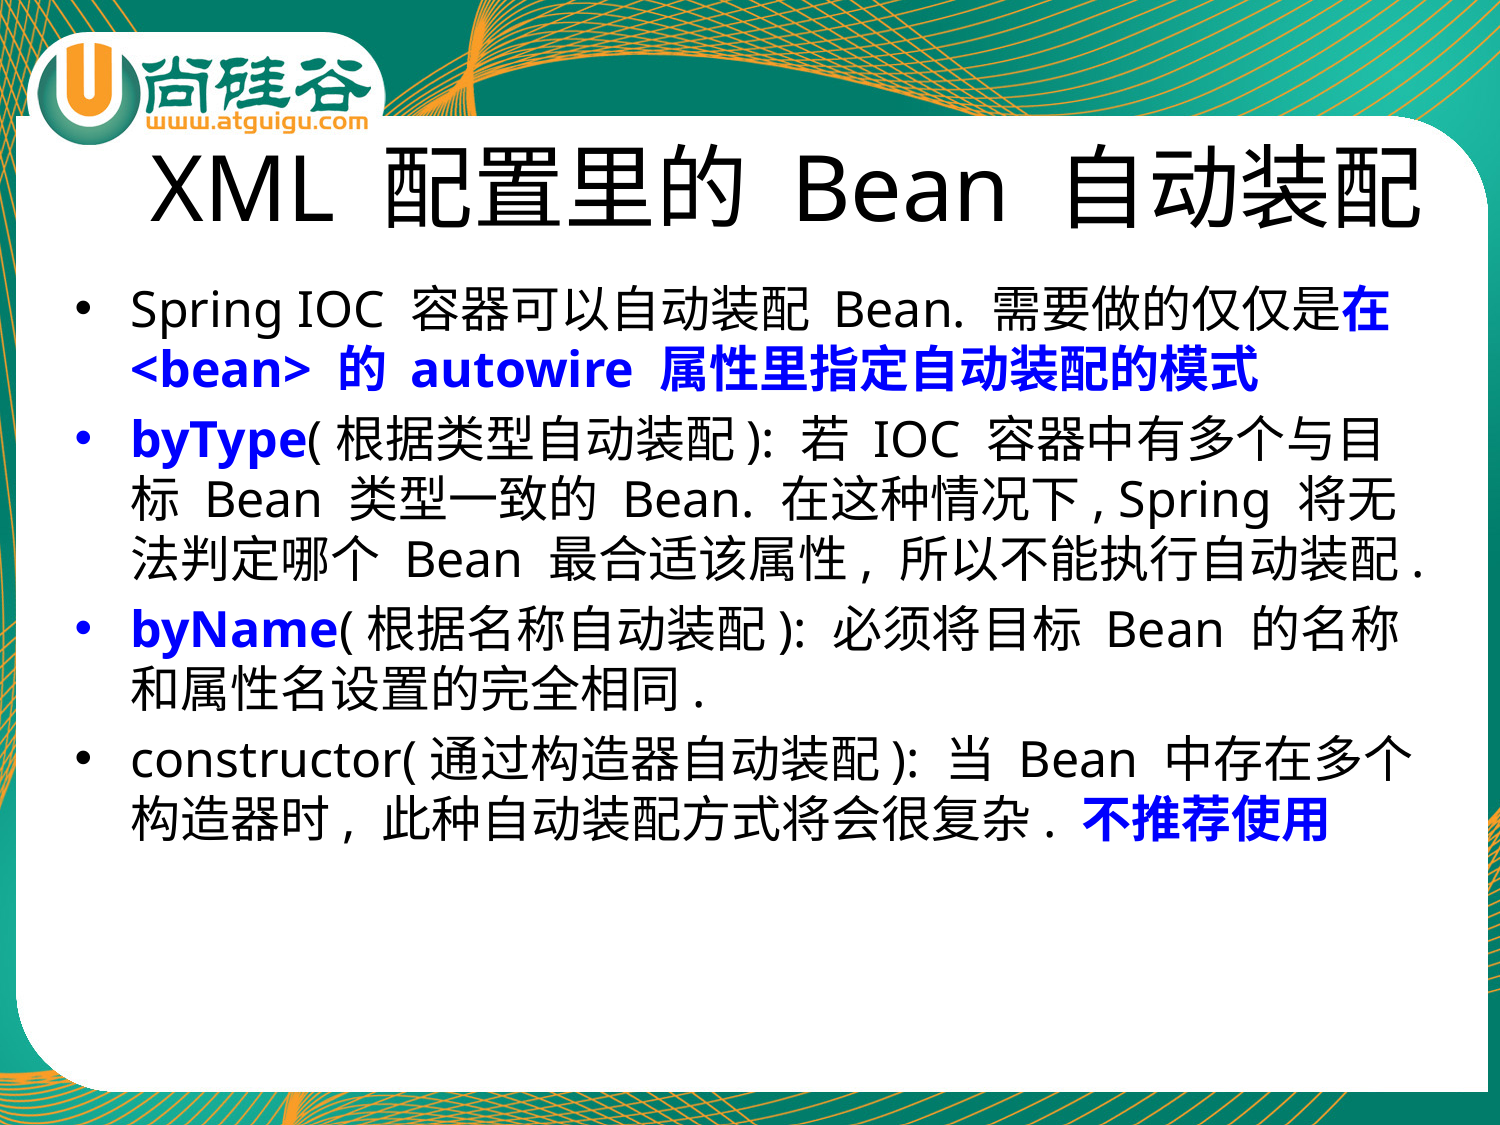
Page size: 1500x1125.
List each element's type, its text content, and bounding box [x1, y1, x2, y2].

title XML 配置里的 Bean 自动装配 [112, 114, 1463, 256]
picture [0, 0, 1500, 1125]
list Spring IOC 容器可以自动装配 Bean. 需要做的仅仅是在 <bean> 的 autowire 属性里指定自动装配的模式 byType(根据类型自动装配): 若 IOC 容器中有多个与目标 Bean 类型一致的 Bean. 在这种情况下, Spring 将无法判定哪个 Bean 最合适该属性, 所以不能执行自动装配. byName(根据名称自动装配): 必须将目标 Bean 的名称和属性名设置的完全相同. constructor(通过构造器自动装配): 当 Bean 中存在多个构造器时, 此种自动装配方式将会很复杂. 不推荐使用 [59, 269, 1442, 1059]
